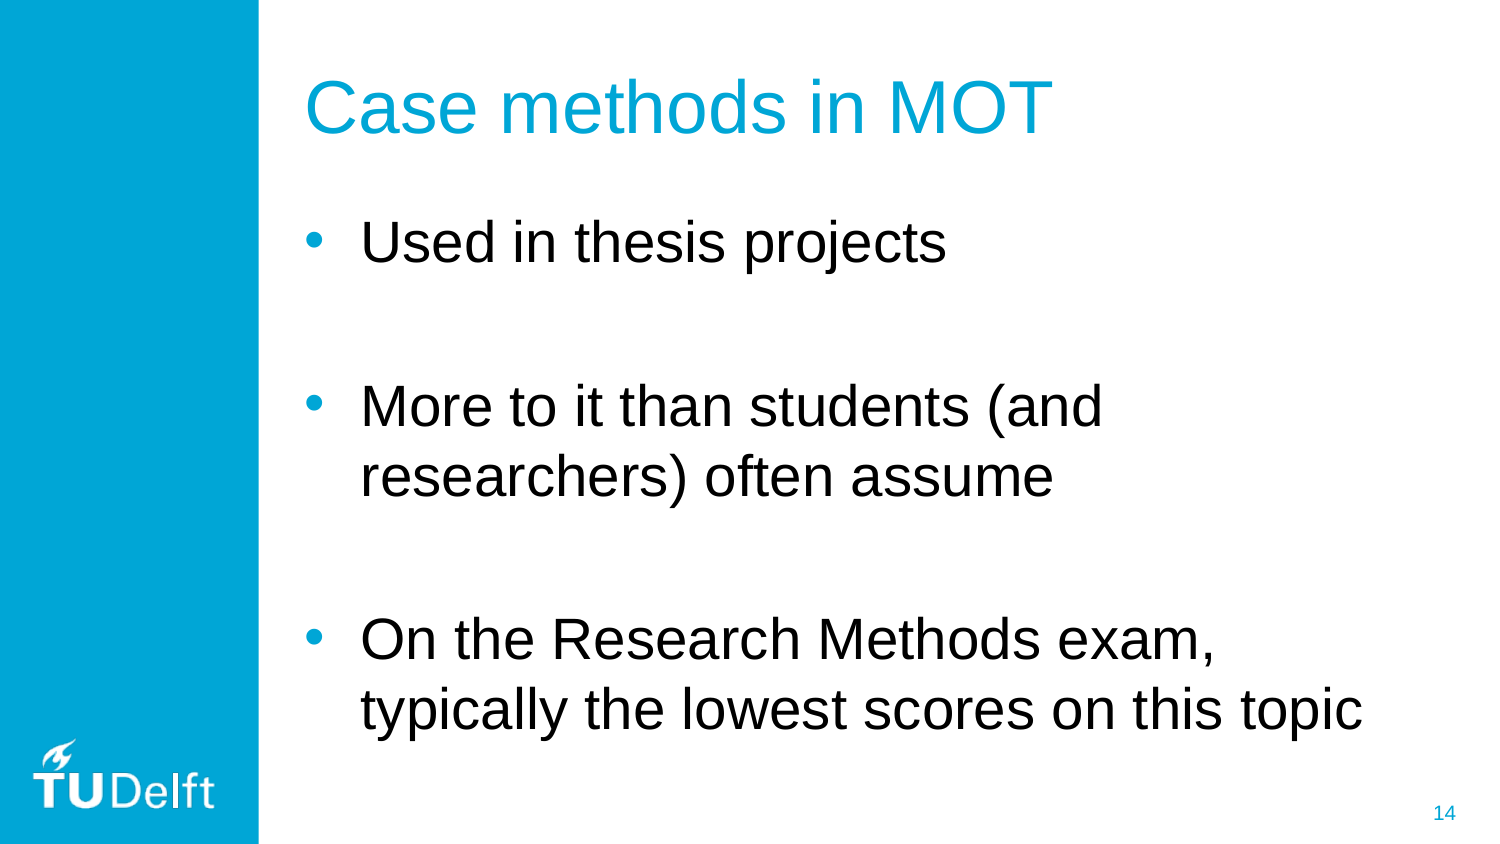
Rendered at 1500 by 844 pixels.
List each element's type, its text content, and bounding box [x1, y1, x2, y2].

title Case methods in MOT [289, 33, 1455, 175]
list Used in thesis projects More to it than students (and researchers) often assume On the Research Methods exam, typically the lowest scores on this topic [289, 196, 1455, 769]
